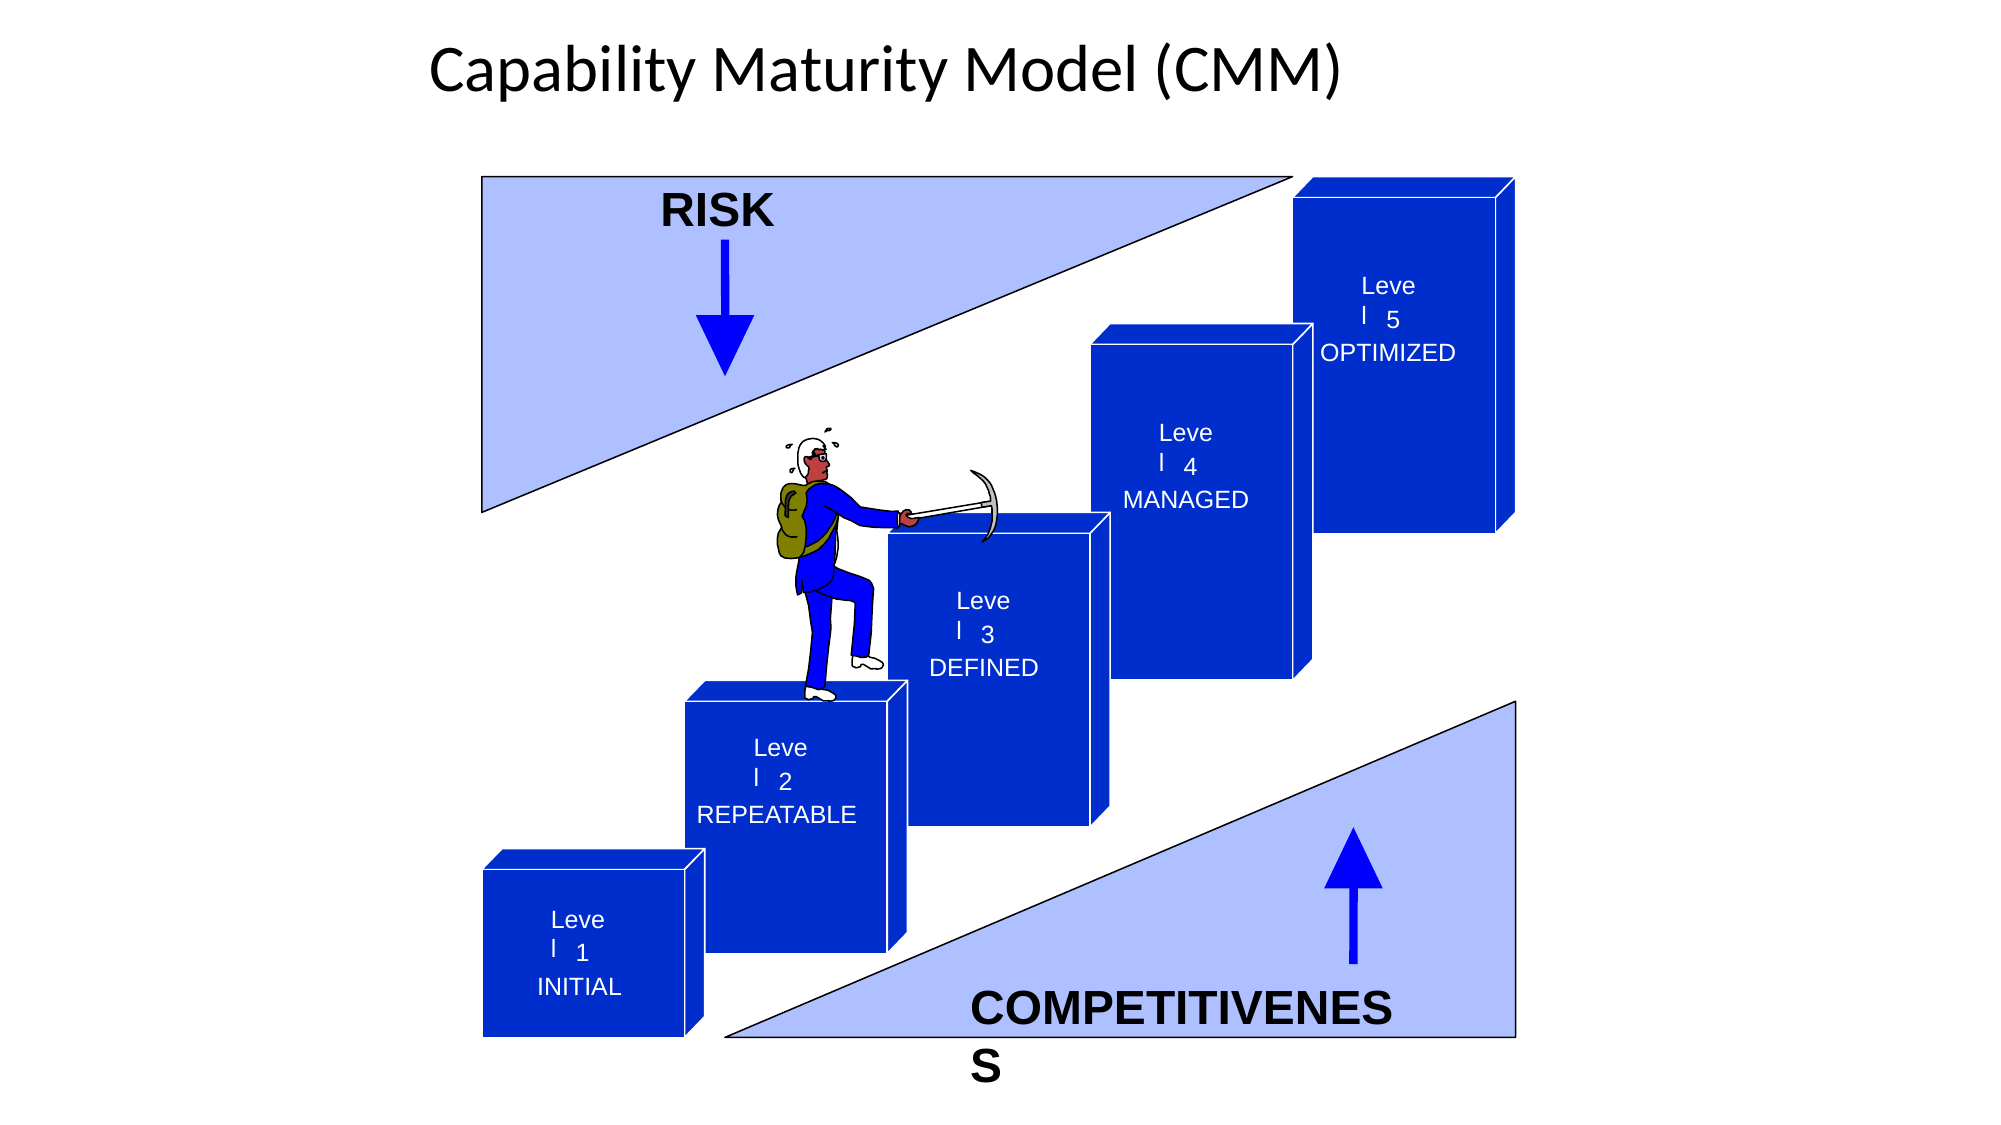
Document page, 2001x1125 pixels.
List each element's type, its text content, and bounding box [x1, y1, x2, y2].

title Capability Maturity Model (CMM) [274, 19, 1500, 111]
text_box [481, 176, 1516, 1038]
